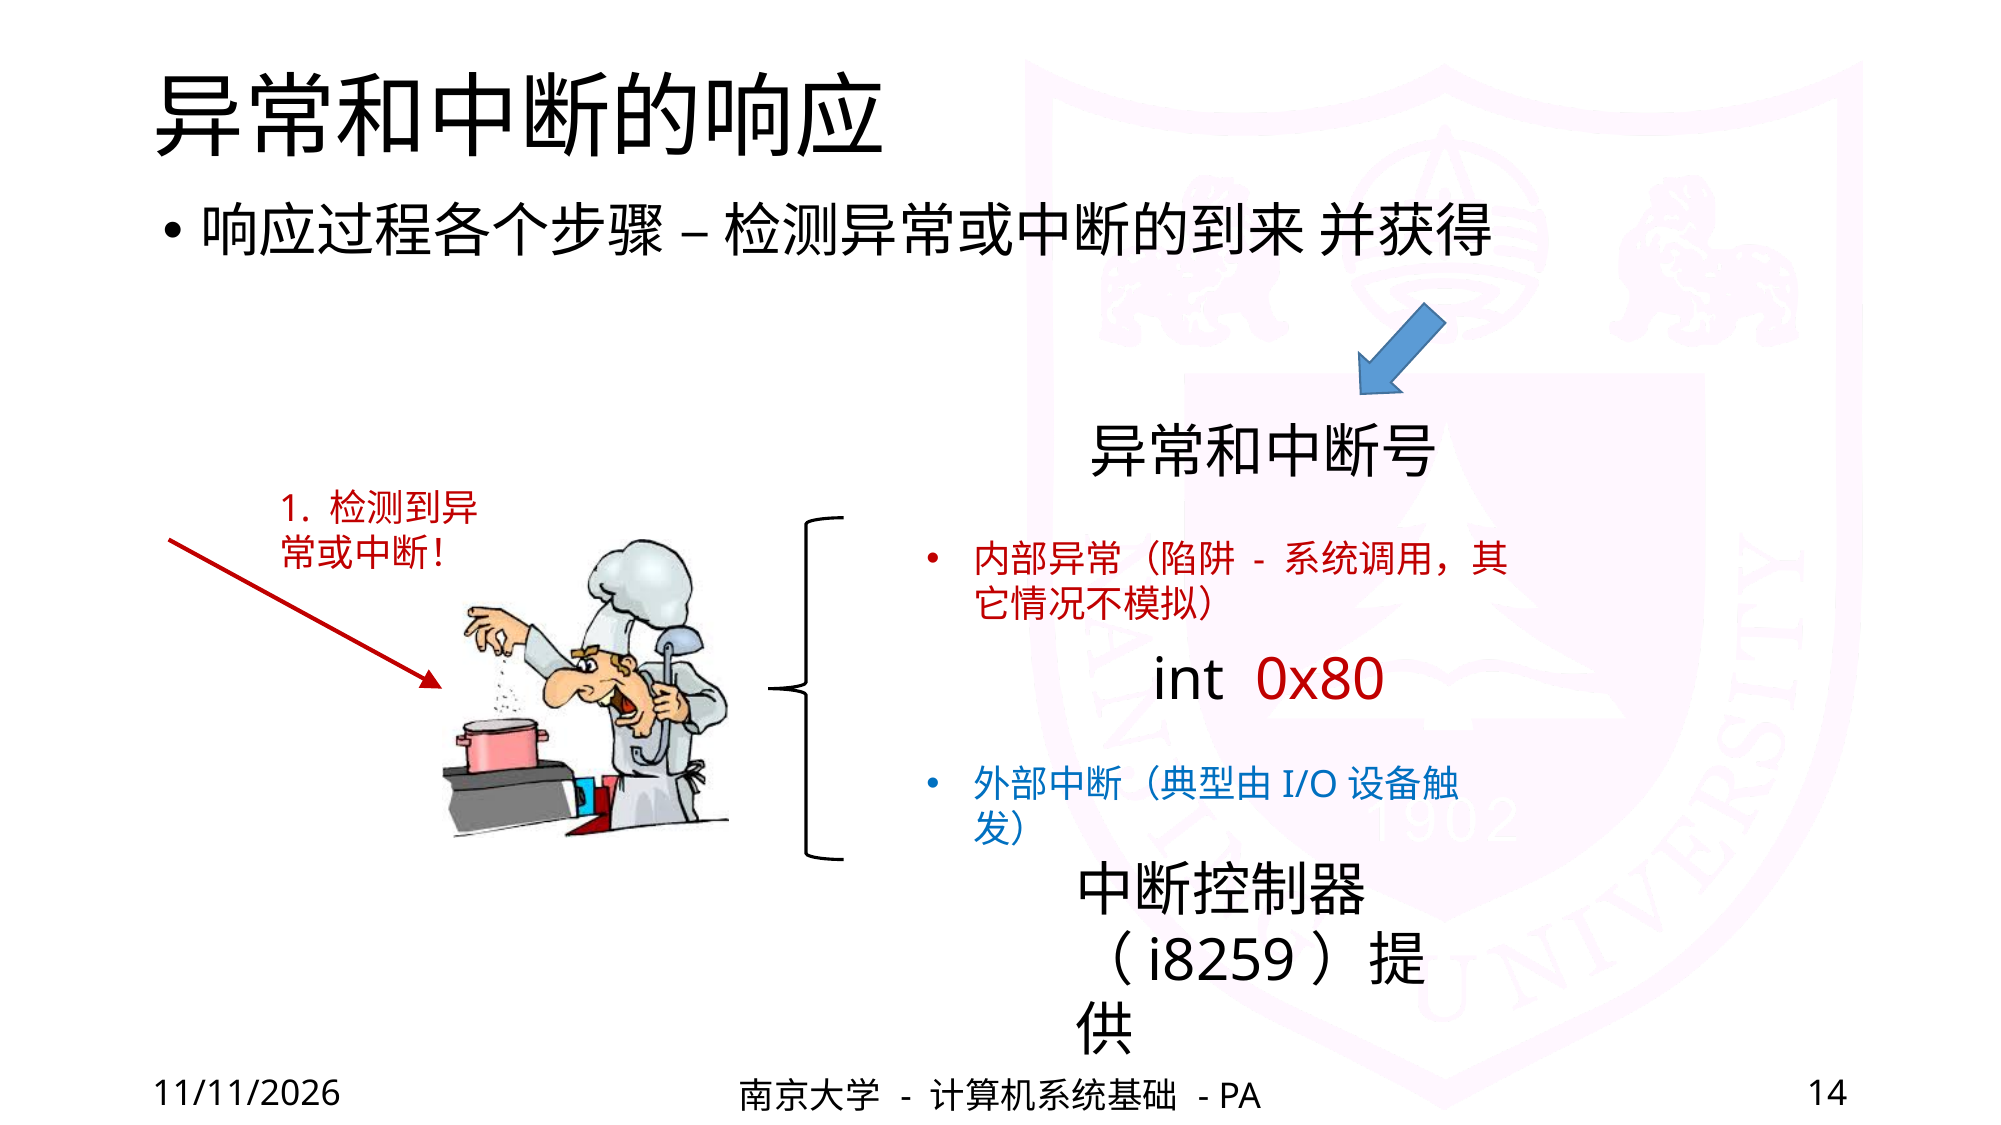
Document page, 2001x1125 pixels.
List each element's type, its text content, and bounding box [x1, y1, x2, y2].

text_box 1. 检测到异常或中断！ [264, 476, 495, 539]
text_box [768, 516, 844, 862]
text_box 异常和中断号 [1074, 406, 1454, 492]
picture [442, 539, 729, 838]
text_box [1357, 301, 1447, 396]
text_box int 0x80 [1138, 634, 1401, 719]
list 响应过程各个步骤 – 检测异常或中断的到来 并获得 [147, 193, 1783, 471]
footer 南京大学 - 计算机系统基础 - PA [662, 1064, 1338, 1125]
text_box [168, 539, 443, 689]
title 异常和中断的响应 [137, 59, 1863, 181]
text_box 内部异常（陷阱 - 系统调用，其它情况不模拟） 外部中断（典型由I/O设备触发） [911, 527, 1538, 858]
text_box 中断控制器（i8259）提供 [1060, 845, 1470, 1070]
slide_number 14 [1412, 1064, 1863, 1125]
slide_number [137, 1064, 588, 1125]
